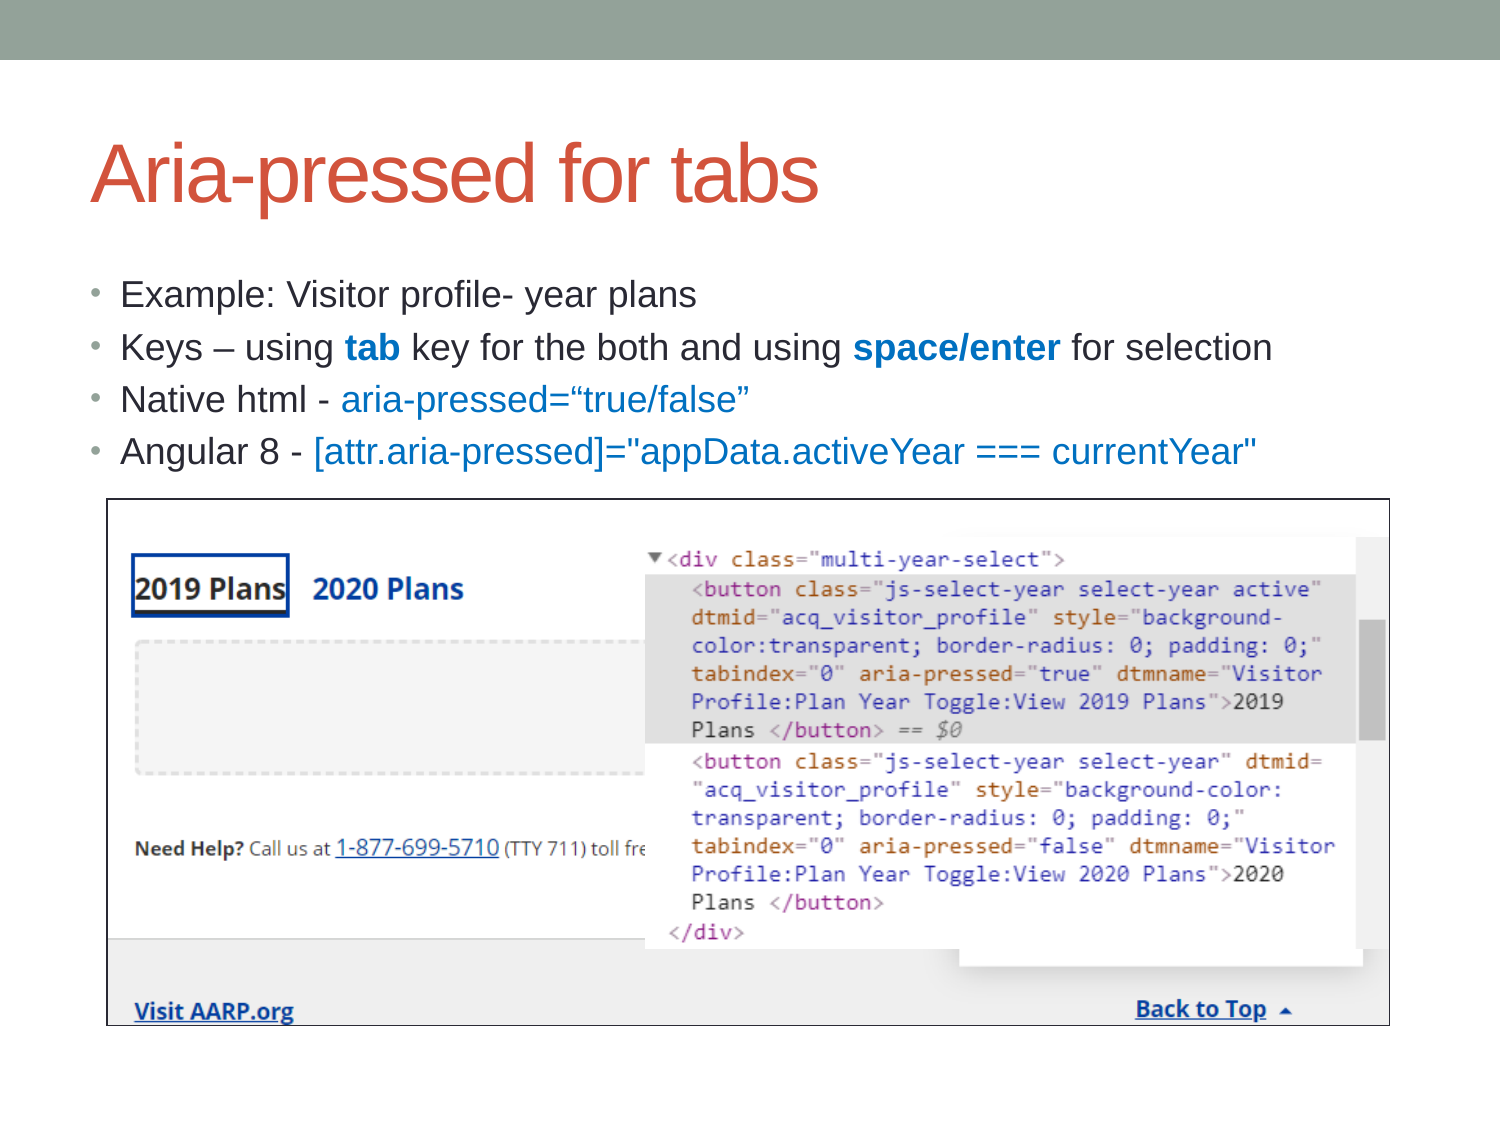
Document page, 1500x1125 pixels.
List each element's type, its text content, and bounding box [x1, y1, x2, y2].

picture [107, 499, 1390, 1026]
title Aria-pressed for tabs [75, 87, 1425, 250]
list Example: Visitor profile- year plans Keys – using tab key for the both and using space/enter for selection Native html - aria-pressed=“true/false” Angular 8 - [attr.aria-pressed]="appData.activeYear === currentYear" [75, 262, 1425, 1063]
